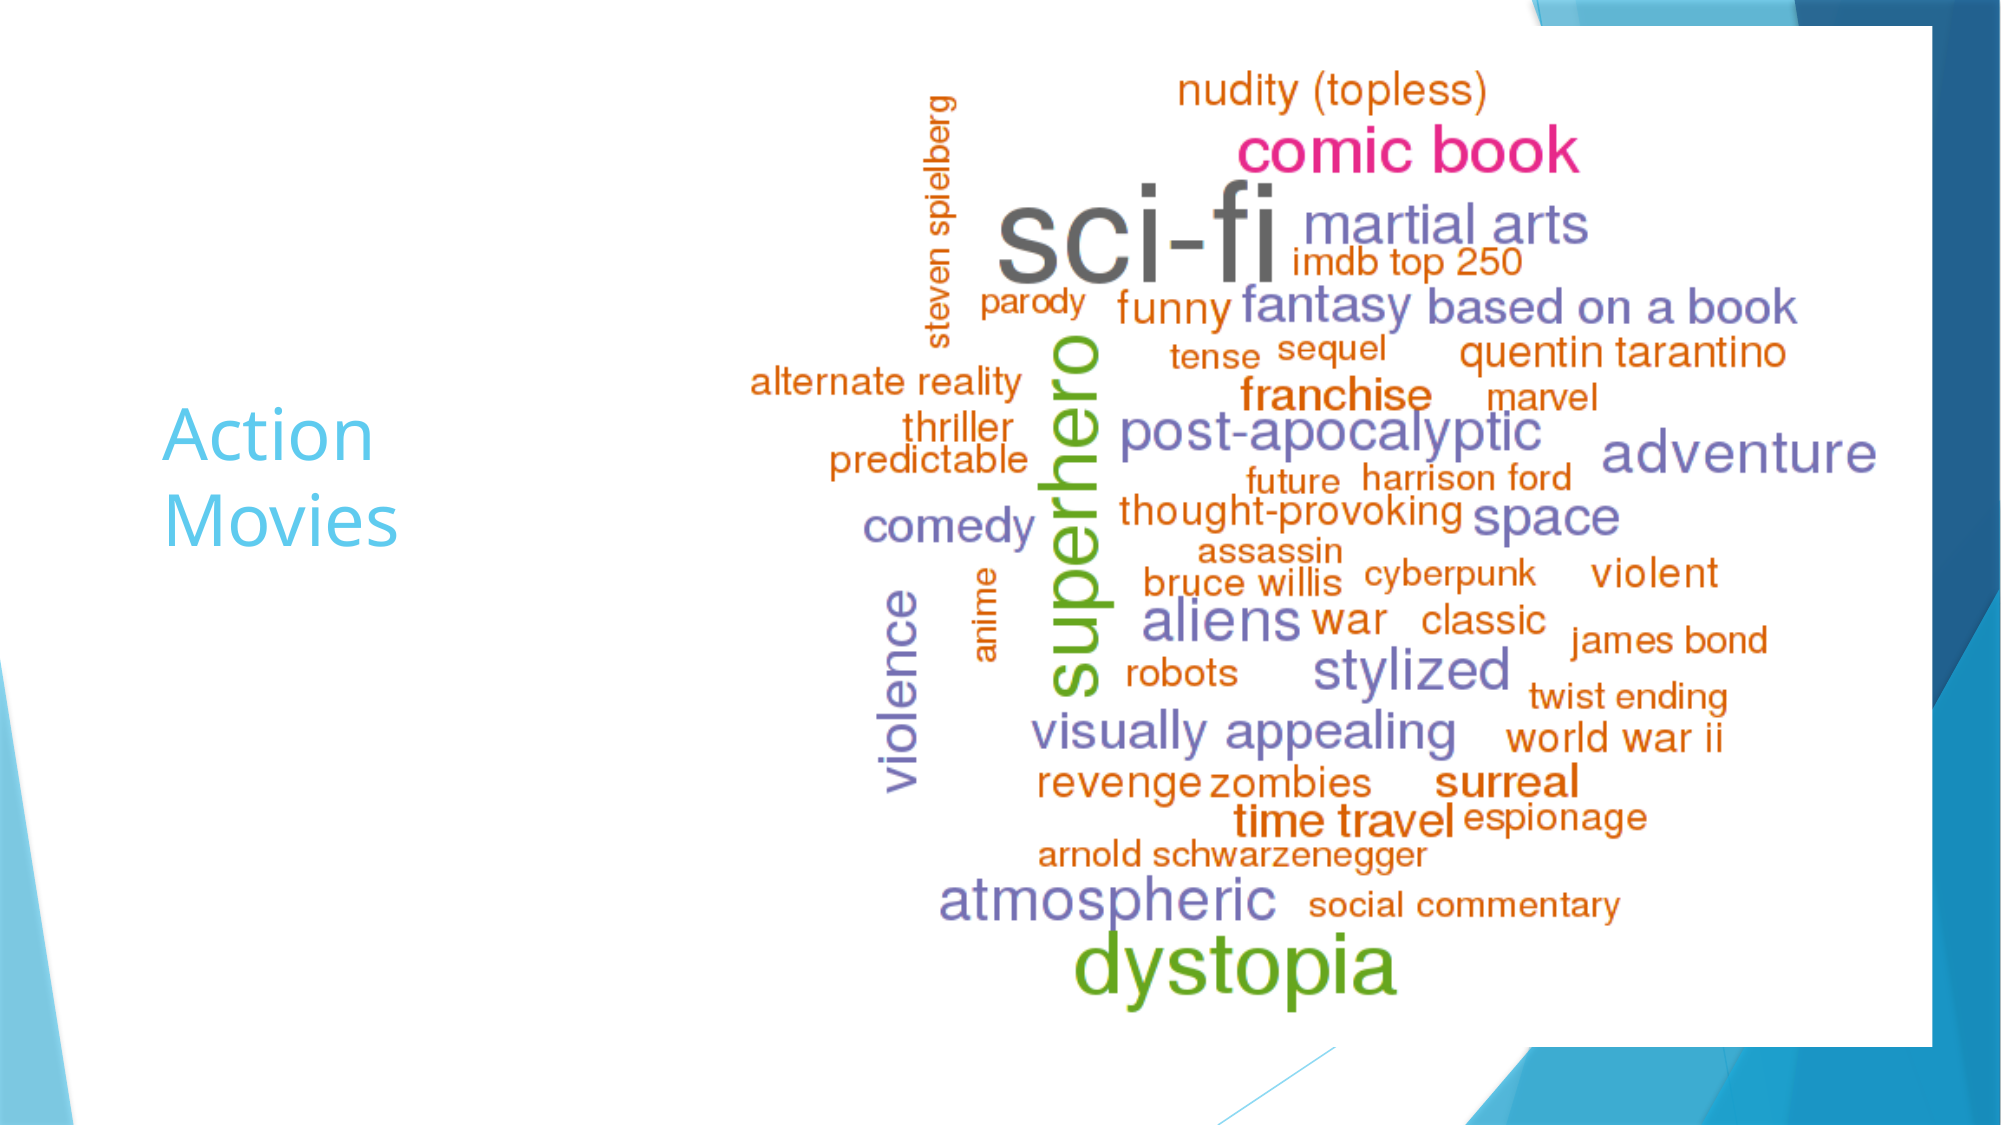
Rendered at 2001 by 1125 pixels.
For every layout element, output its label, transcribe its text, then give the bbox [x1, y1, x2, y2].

title Action Movies [147, 380, 728, 570]
picture [732, 26, 1933, 1048]
